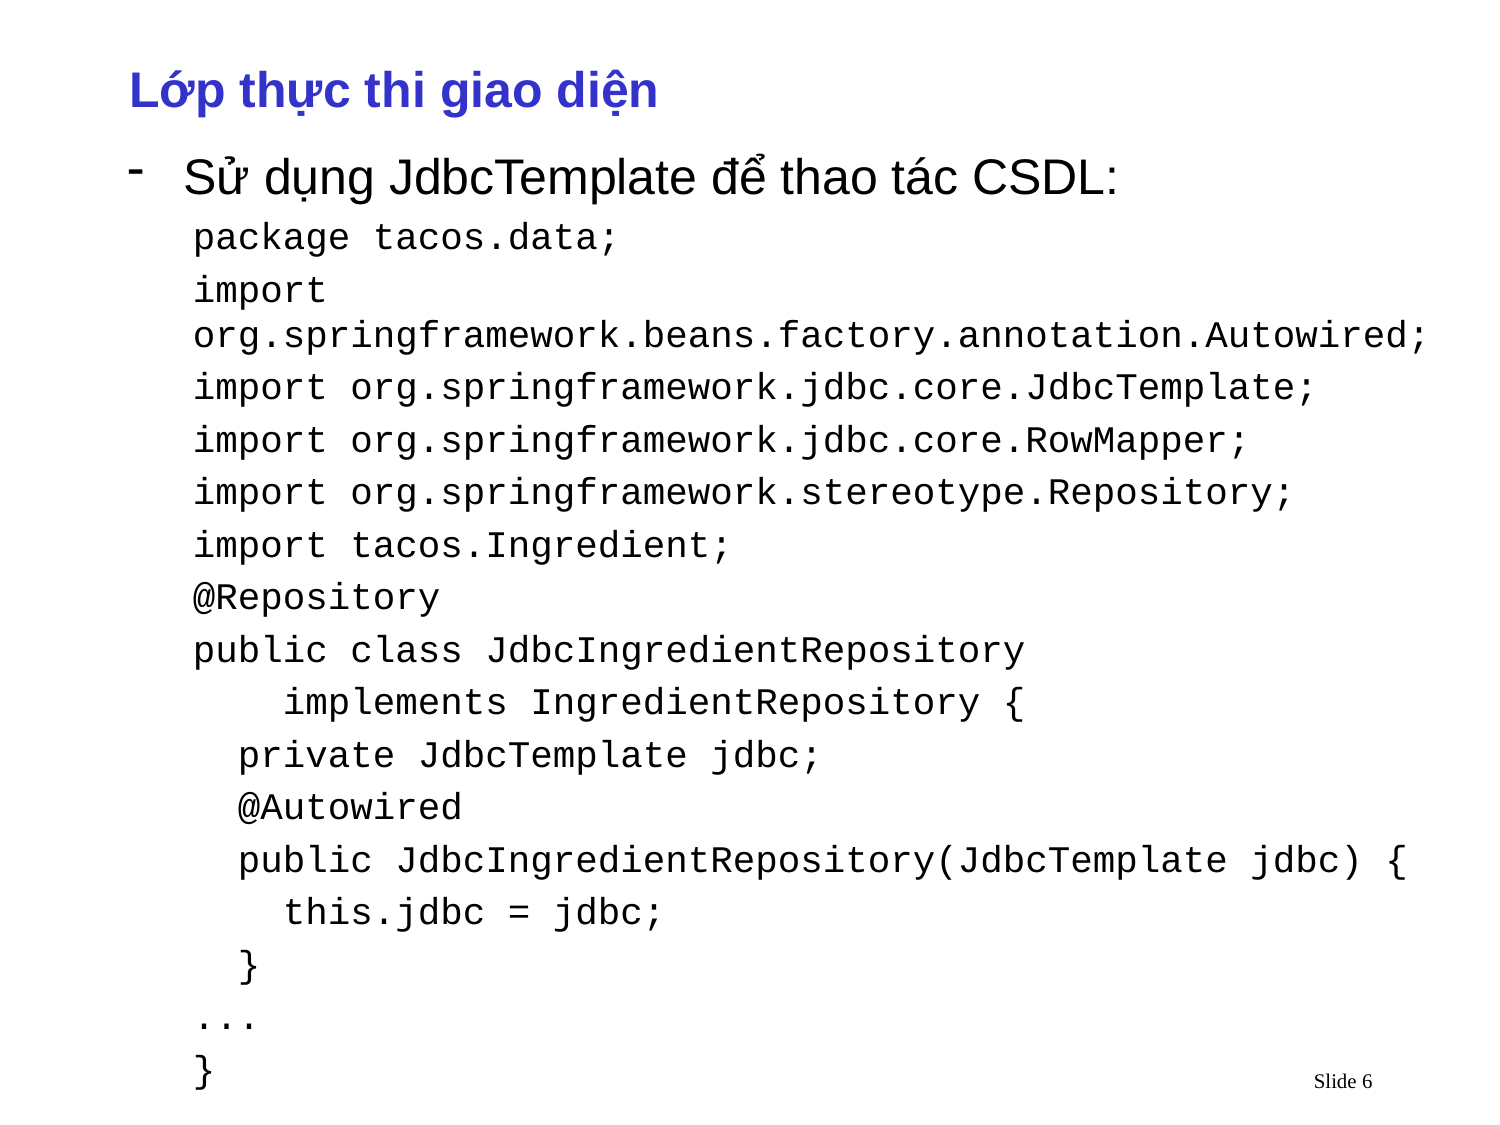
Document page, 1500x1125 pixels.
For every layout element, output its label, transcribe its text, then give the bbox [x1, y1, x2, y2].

text_box Sử dụng JdbcTemplate để thao tác CSDL: package tacos.data; import org.springframework.beans.factory.annotation.Autowired; import org.springframework.jdbc.core.JdbcTemplate; import org.springframework.jdbc.core.RowMapper; import org.springframework.stereotype.Repository; import tacos.Ingredient; @Repository public class JdbcIngredientRepository implements IngredientRepository { private JdbcTemplate jdbc; @Autowired public JdbcIngredientRepository(JdbcTemplate jdbc) { this.jdbc = jdbc; } ... } [112, 137, 1475, 1098]
text_box Lớp thực thi giao diện [114, 49, 675, 125]
